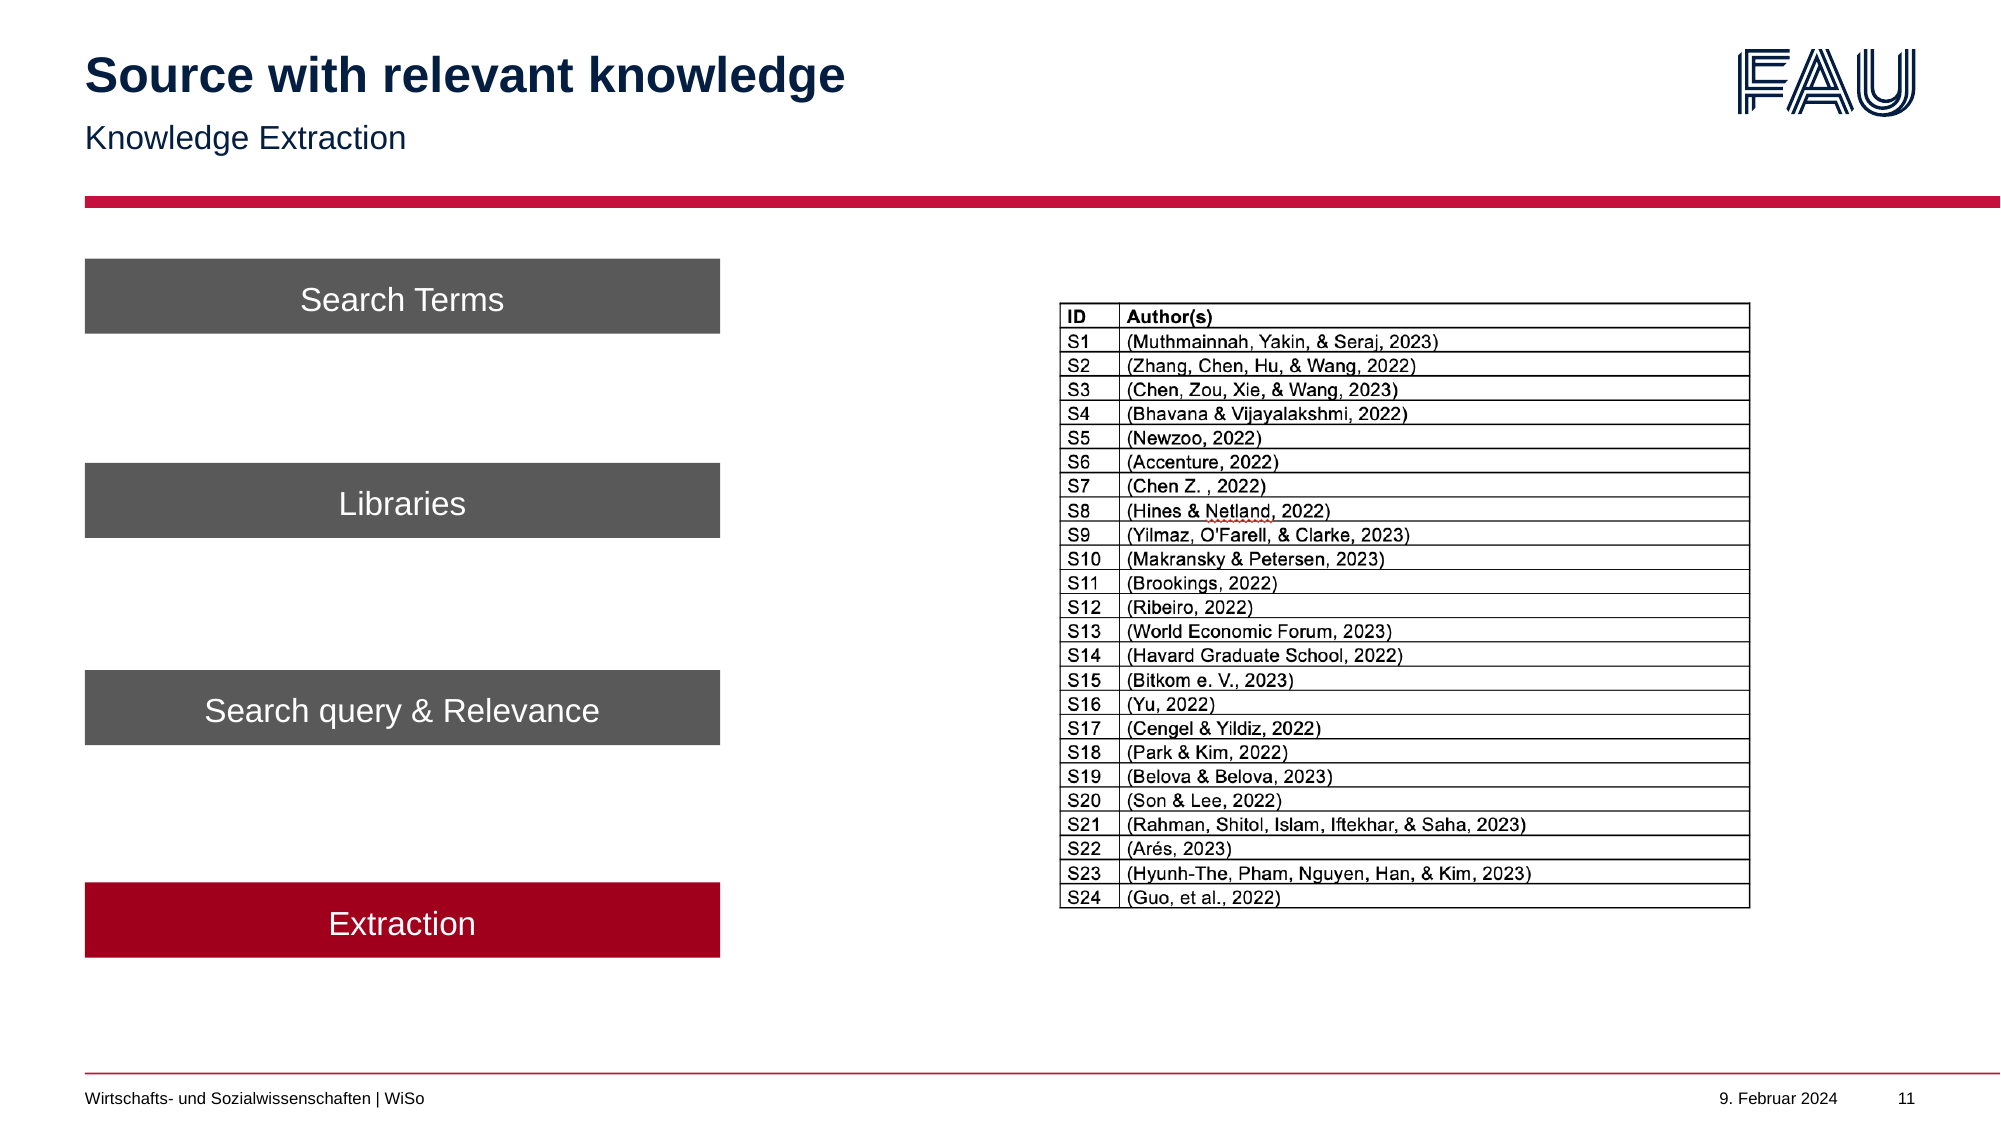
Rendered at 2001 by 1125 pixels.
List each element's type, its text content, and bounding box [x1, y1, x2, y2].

text_box Extraction [84, 881, 721, 959]
text_box Libraries [84, 462, 721, 539]
title Source with relevant knowledge [85, 49, 1208, 104]
list Knowledge Extraction [85, 112, 1208, 154]
text_box Search query & Relevance [84, 669, 721, 746]
footer Wirtschafts- und Sozialwissenschaften | WiSo [85, 1088, 983, 1109]
slide_number 11 [1883, 1088, 1916, 1109]
picture [1057, 302, 1751, 909]
text_box 9. Februar 2024 [1719, 1088, 1838, 1109]
text_box Search Terms [84, 258, 721, 335]
